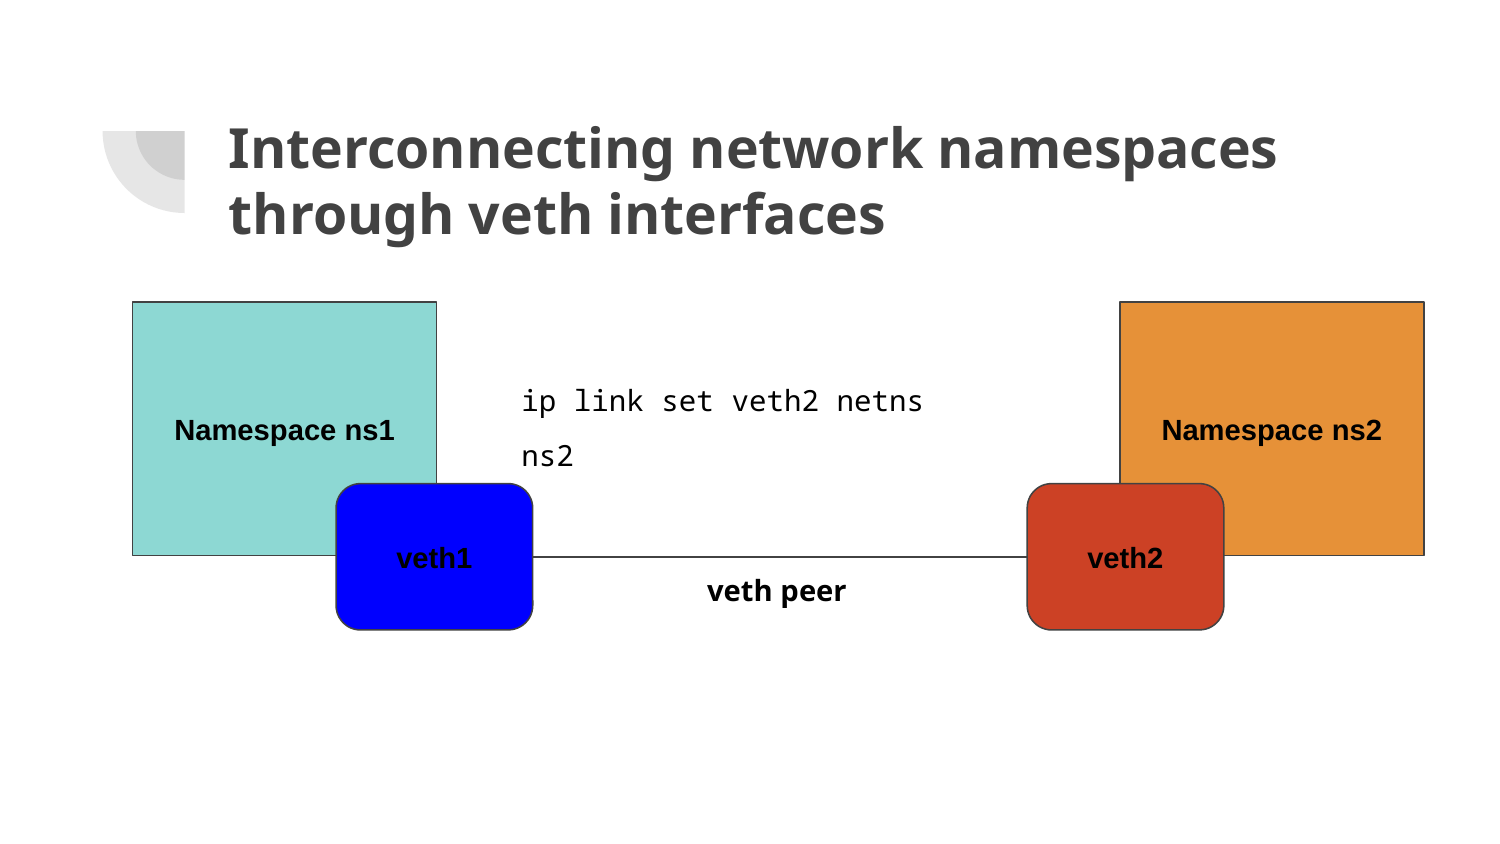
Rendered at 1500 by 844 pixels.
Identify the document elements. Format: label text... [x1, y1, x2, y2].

text_box veth1 [336, 483, 533, 630]
text_box Namespace ns2 [1120, 301, 1425, 556]
text_box ip link set veth2 netns ns2 [493, 347, 986, 488]
text_box veth2 [1027, 483, 1224, 630]
title Interconnecting network namespaces through veth interfaces [213, 98, 1368, 263]
text_box veth peer [692, 564, 889, 622]
text_box Namespace ns1 [132, 301, 437, 556]
